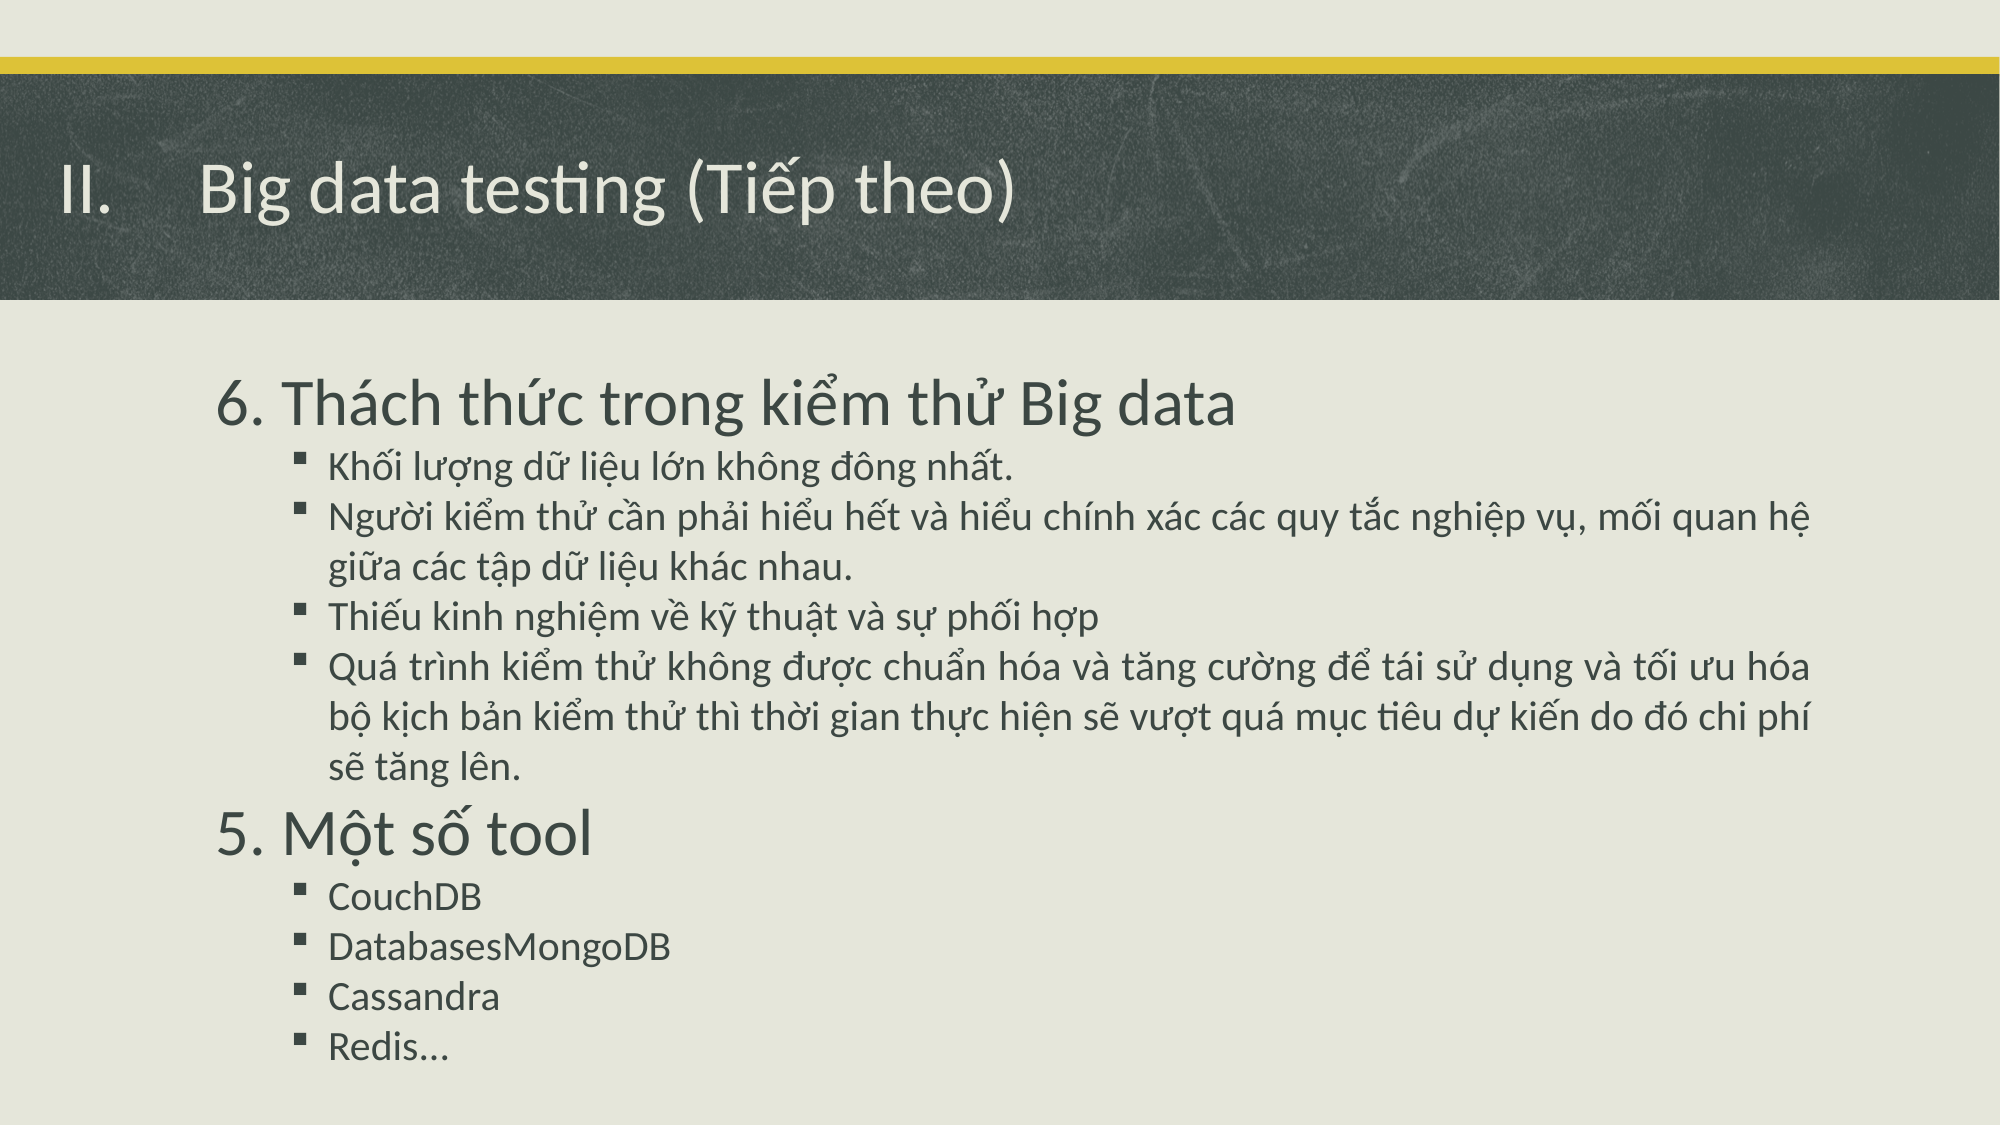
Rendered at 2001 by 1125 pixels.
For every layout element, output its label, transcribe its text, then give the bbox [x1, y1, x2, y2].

text_box 6. Thách thức trong kiểm thử Big data Khối lượng dữ liệu lớn không đông nhất. Người kiểm thử cần phải hiểu hết và hiểu chính xác các quy tắc nghiệp vụ, mối quan hệ giữa các tập dữ liệu khác nhau. Thiếu kinh nghiệm về kỹ thuật và sự phối hợp Quá trình kiểm thử không được chuẩn hóa và tăng cường để tái sử dụng và tối ưu hóa bộ kịch bản kiểm thử thì thời gian thực hiện sẽ vượt quá mục tiêu dự kiến do đó chi phí sẽ tăng lên. 5. Một số tool CouchDB DatabasesMongoDB Cassandra Redis... [200, 351, 1827, 1125]
picture [0, 74, 2000, 300]
text_box Big data testing (Tiếp theo) [43, 76, 1985, 300]
